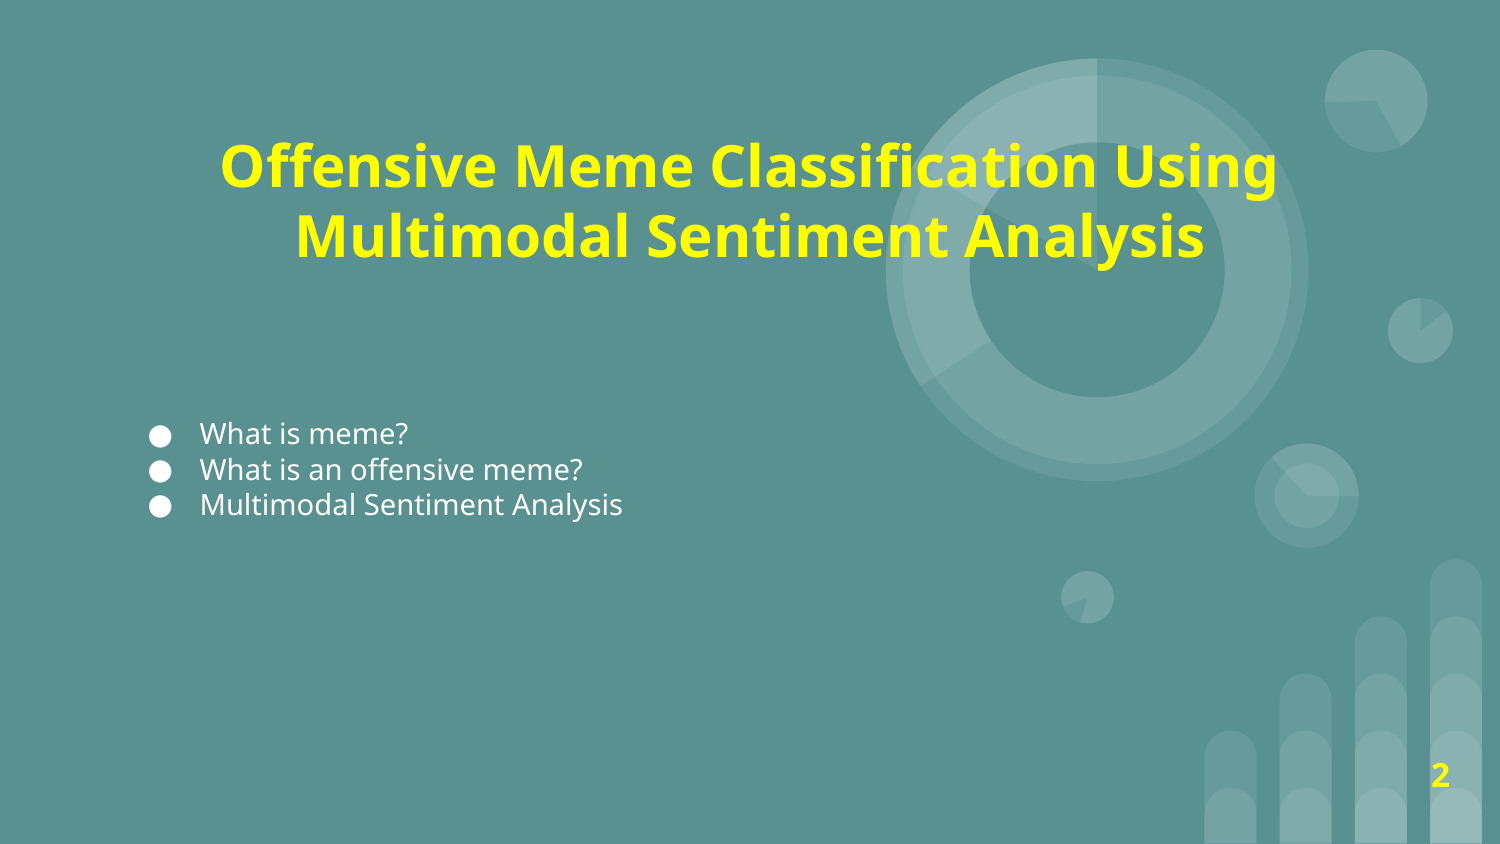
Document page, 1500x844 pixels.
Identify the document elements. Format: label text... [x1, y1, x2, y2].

title Offensive Meme Classification Using Multimodal Sentiment Analysis [175, 45, 1325, 354]
subtitle 2 [1416, 739, 1500, 844]
subtitle What is meme? What is an offensive meme? Multimodal Sentiment Analysis [109, 400, 808, 708]
